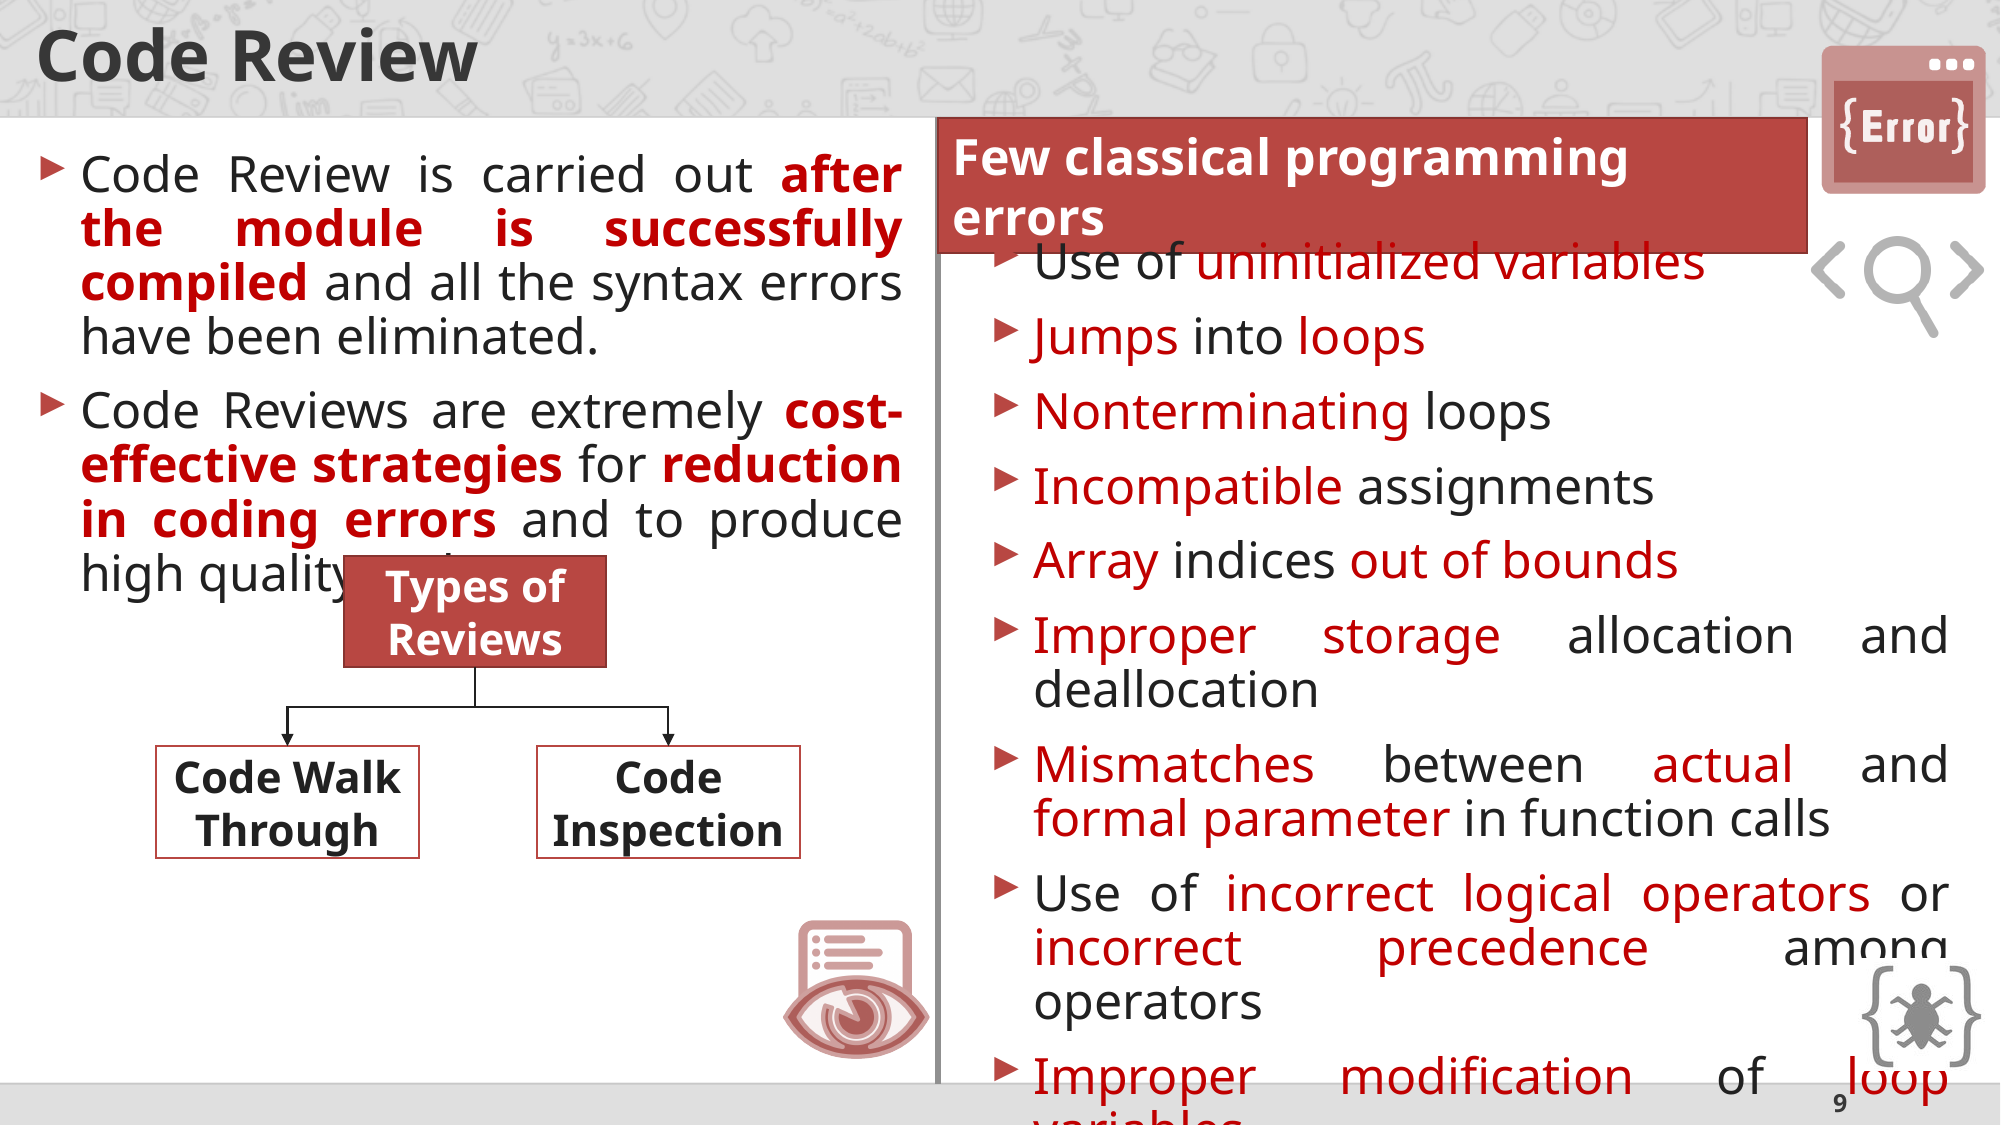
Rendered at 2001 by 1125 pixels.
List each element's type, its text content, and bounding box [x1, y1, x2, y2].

picture [1821, 45, 1986, 194]
list Code Review is carried out after the module is successfully compiled and all the syntax errors have been eliminated. Code Reviews are extremely cost-effective strategies for reduction in coding errors and to produce high quality code. [21, 141, 919, 571]
picture [1856, 958, 1986, 1071]
picture [772, 919, 937, 1062]
picture [1800, 228, 1993, 339]
title Code Review [0, 0, 2000, 117]
text_box Types of Reviews [343, 555, 607, 668]
text_box Few classical programming errors [939, 117, 1808, 254]
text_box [531, 609, 612, 804]
text_box Code Inspection [536, 745, 801, 859]
text_box Code Walk Through [155, 745, 420, 859]
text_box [341, 612, 421, 801]
text_box Use of uninitialized variables Jumps into loops Nonterminating loops Incompatible assignments Array indices out of bounds Improper storage allocation and deallocation Mismatches between actual and formal parameter in function calls Use of incorrect logical operators or incorrect precedence among operators Improper modification of loop variables [975, 229, 1966, 1071]
